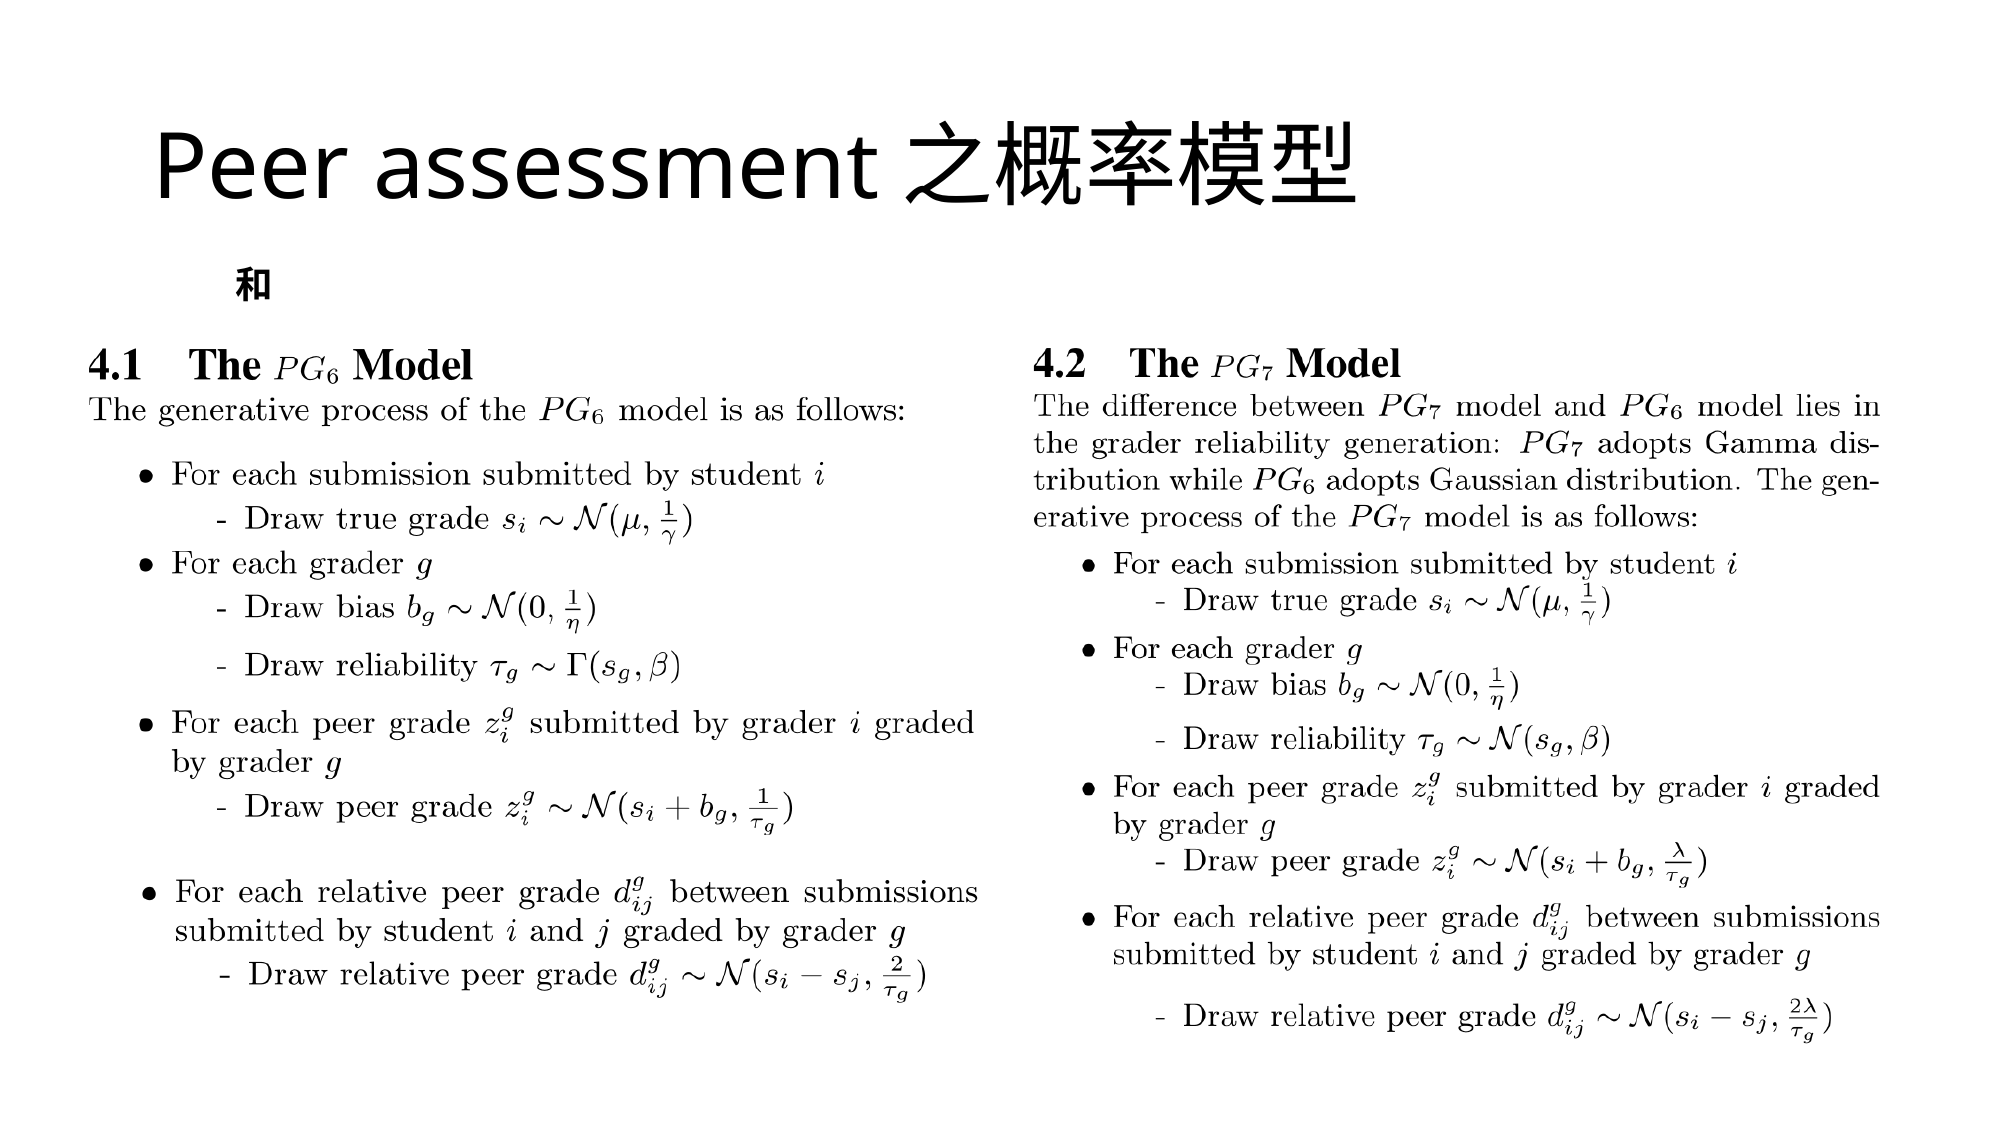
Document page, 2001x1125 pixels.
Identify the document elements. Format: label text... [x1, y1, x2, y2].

picture [64, 333, 1893, 1066]
title Peer assessment之概率模型 [137, 59, 1863, 278]
